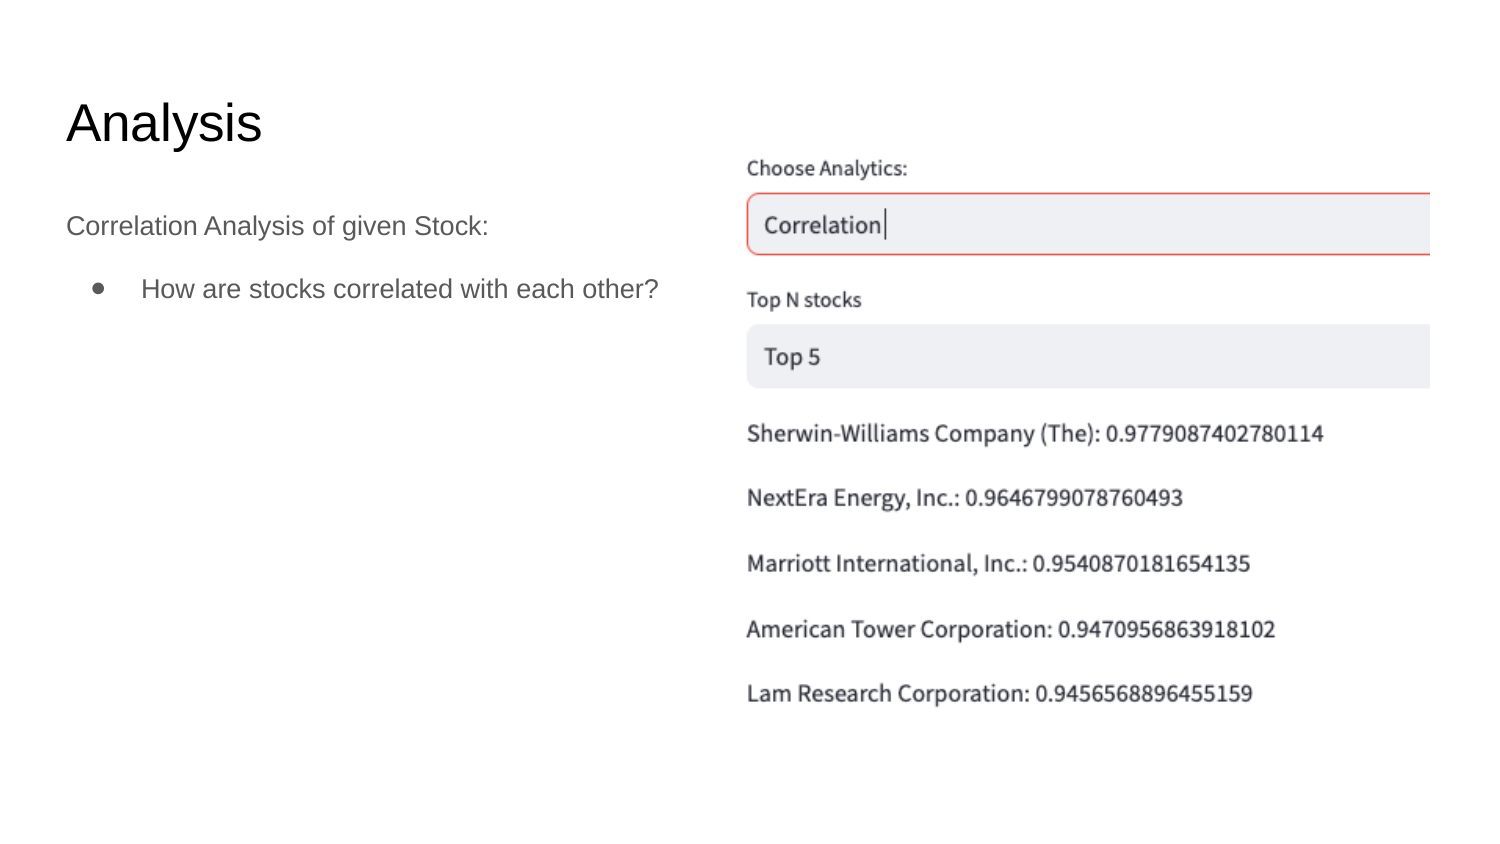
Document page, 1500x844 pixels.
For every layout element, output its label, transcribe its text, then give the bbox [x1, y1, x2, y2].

picture [736, 135, 1430, 741]
list Correlation Analysis of given Stock: How are stocks correlated with each other? [51, 189, 712, 750]
title Analysis [51, 72, 1449, 167]
